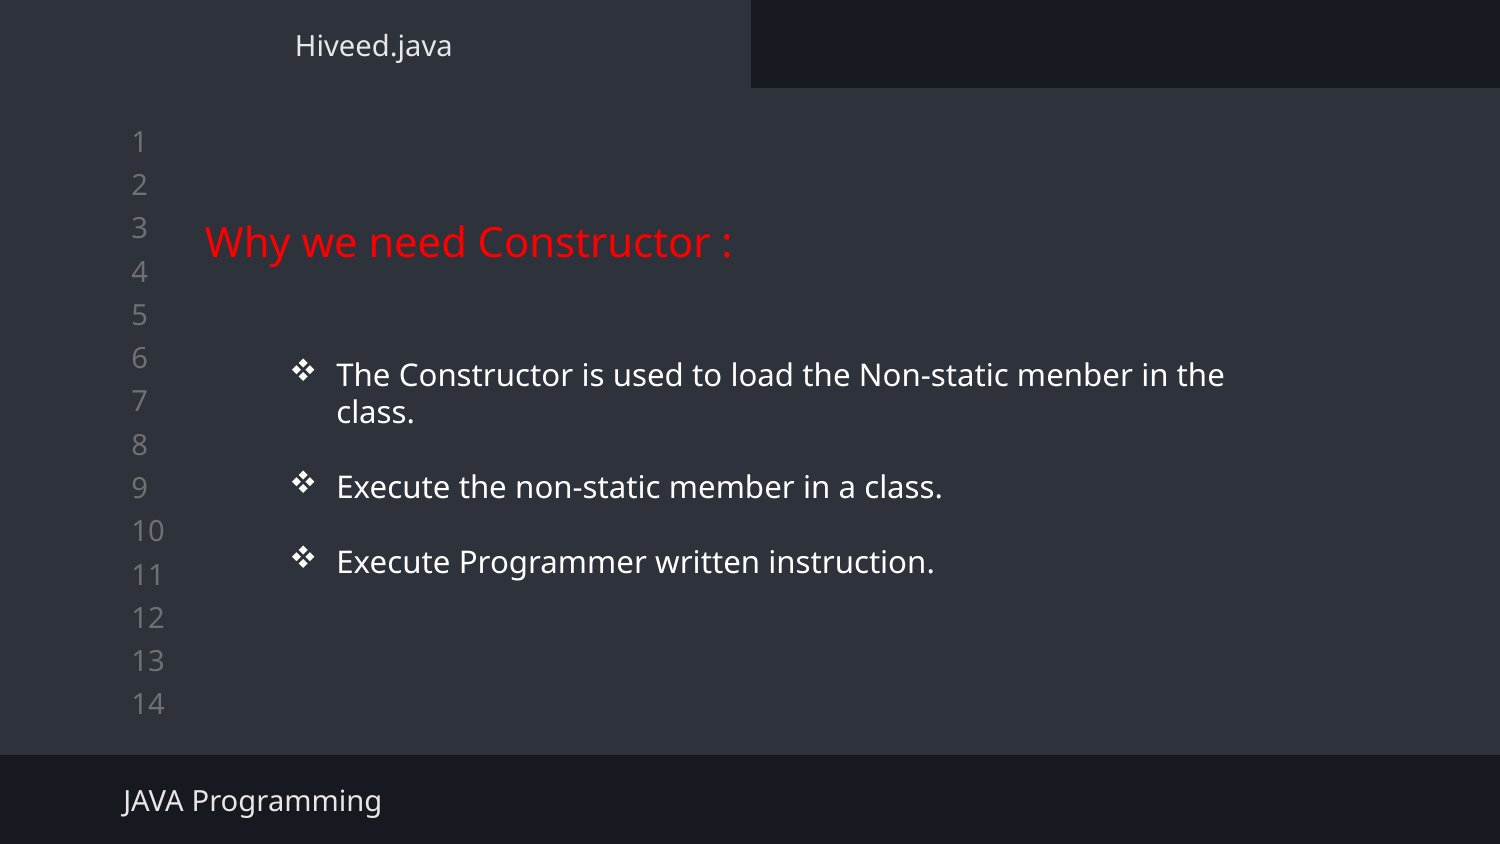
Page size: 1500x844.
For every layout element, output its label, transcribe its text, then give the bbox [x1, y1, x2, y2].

text_box Why we need Constructor : [190, 208, 907, 274]
subtitle Hiveed.java [0, 15, 749, 74]
text_box The Constructor is used to load the Non-static menber in the class. Execute the non-static member in a class. Execute Programmer written instruction. [274, 347, 1298, 588]
subtitle JAVA Programming [108, 770, 907, 829]
